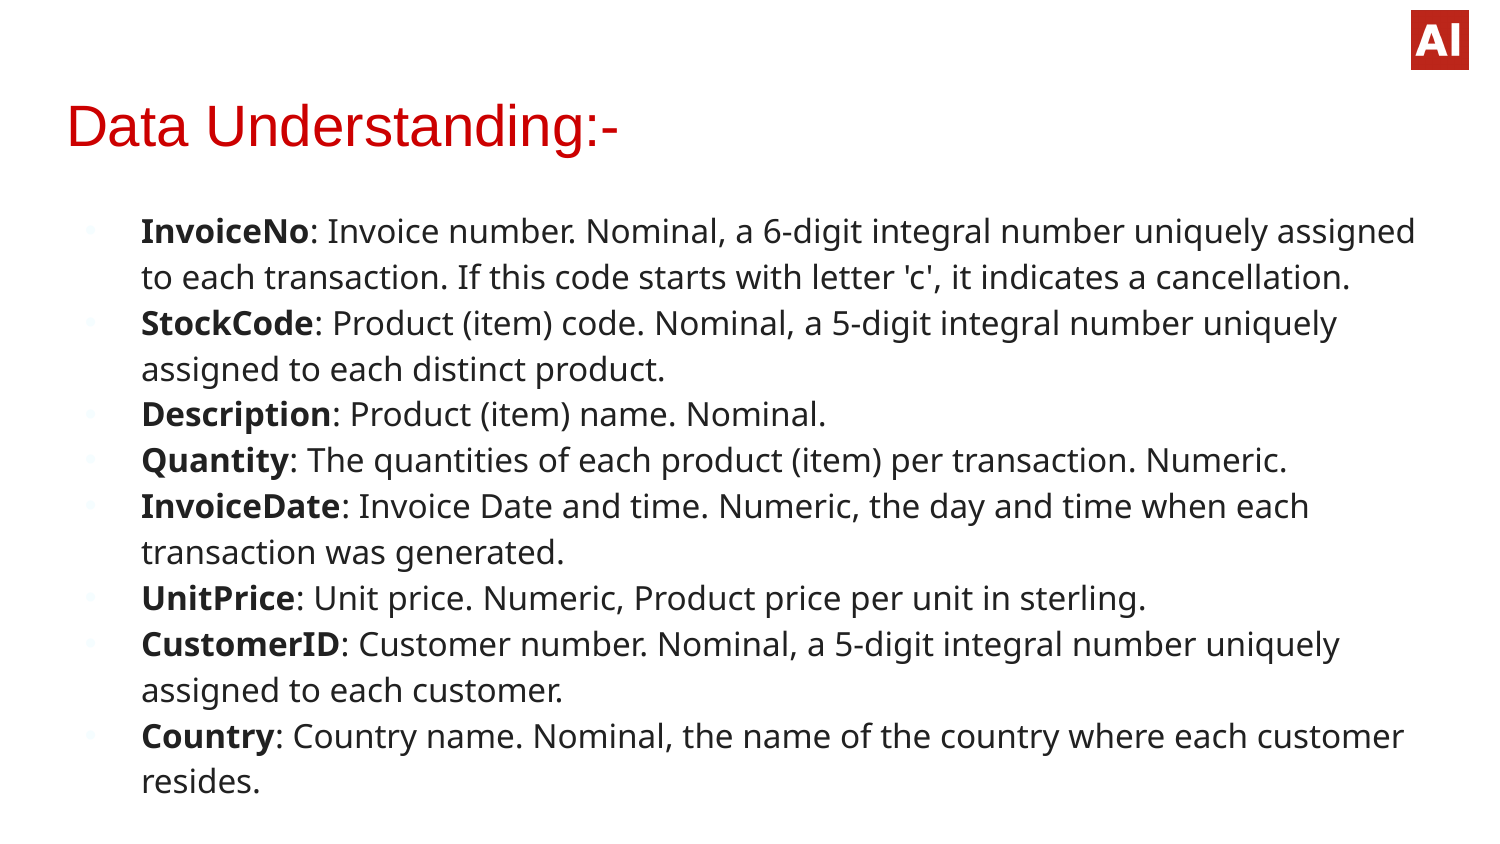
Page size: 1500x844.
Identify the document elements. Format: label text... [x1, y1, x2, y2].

list InvoiceNo: Invoice number. Nominal, a 6-digit integral number uniquely assigned to each transaction. If this code starts with letter 'c', it indicates a cancellation. StockCode: Product (item) code. Nominal, a 5-digit integral number uniquely assigned to each distinct product. Description: Product (item) name. Nominal. Quantity: The quantities of each product (item) per transaction. Numeric. InvoiceDate: Invoice Date and time. Numeric, the day and time when each transaction was generated. UnitPrice: Unit price. Numeric, Product price per unit in sterling. CustomerID: Customer number. Nominal, a 5-digit integral number uniquely assigned to each customer. Country: Country name. Nominal, the name of the country where each customer resides. [51, 189, 1449, 808]
picture [1411, 10, 1469, 70]
title Data Understanding:- [51, 72, 1449, 167]
